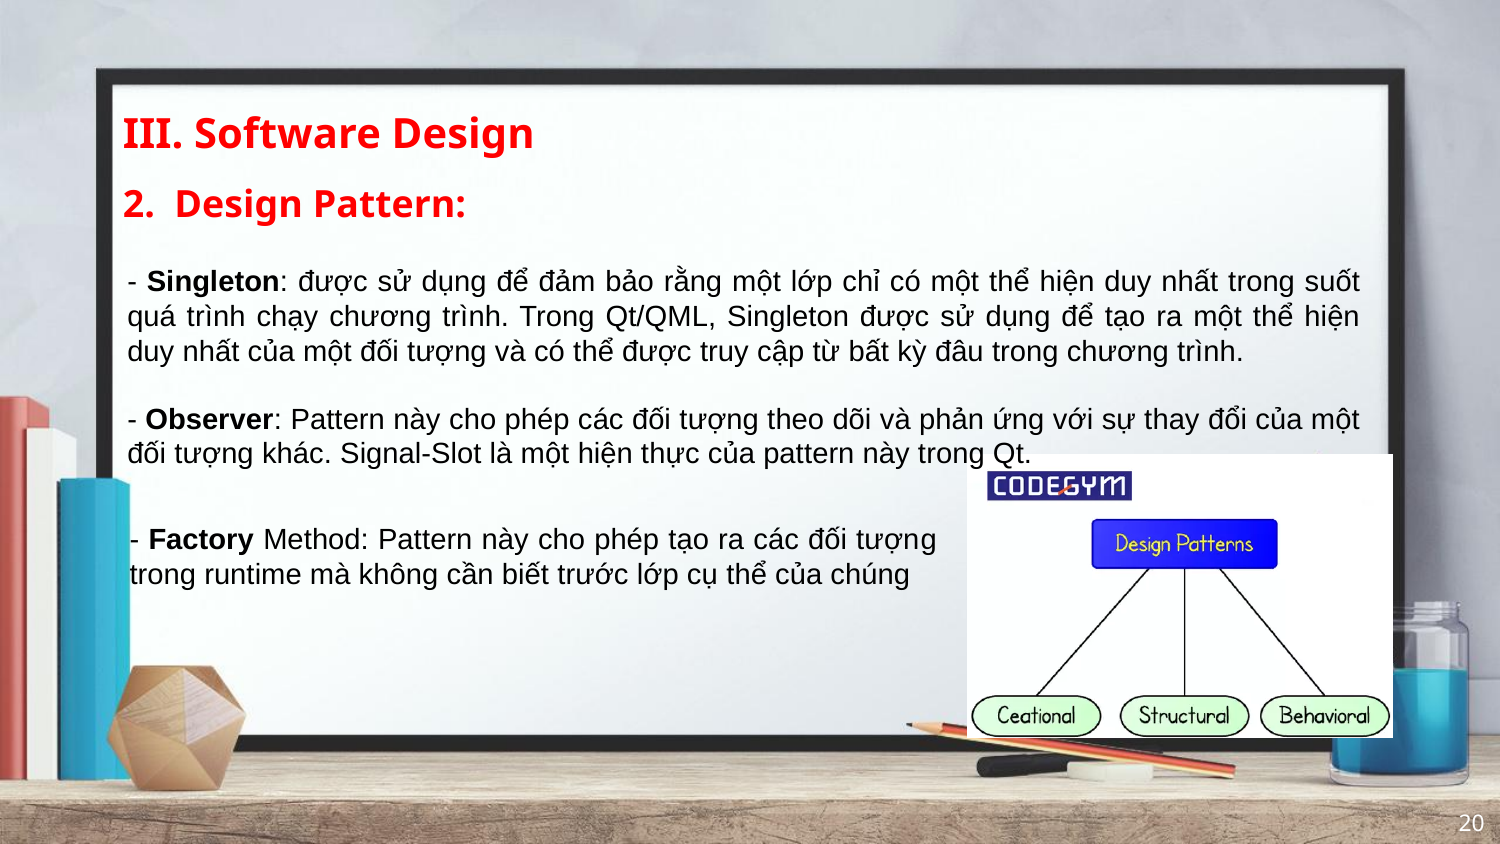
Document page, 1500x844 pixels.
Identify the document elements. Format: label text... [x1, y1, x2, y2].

title III. Software Design 2. Design Pattern: [91, 67, 1441, 221]
text_box - Factory Method: Pattern này cho phép tạo ra các đối tượng trong runtime mà không cần biết trước lớp cụ thể của chúng [114, 512, 952, 598]
text_box - Observer: Pattern này cho phép các đối tượng theo dõi và phản ứng với sự thay đổi của một đối tượng khác. Signal-Slot là một hiện thực của pattern này trong Qt. [112, 392, 1377, 478]
slide_number 20 [1410, 793, 1500, 844]
picture [0, 0, 1500, 844]
text_box - Singleton: được sử dụng để đảm bảo rằng một lớp chỉ có một thể hiện duy nhất trong suốt quá trình chạy chương trình. Trong Qt/QML, Singleton được sử dụng để tạo ra một thể hiện duy nhất của một đối tượng và có thể được truy cập từ bất kỳ đâu trong chương trình. [112, 255, 1377, 375]
